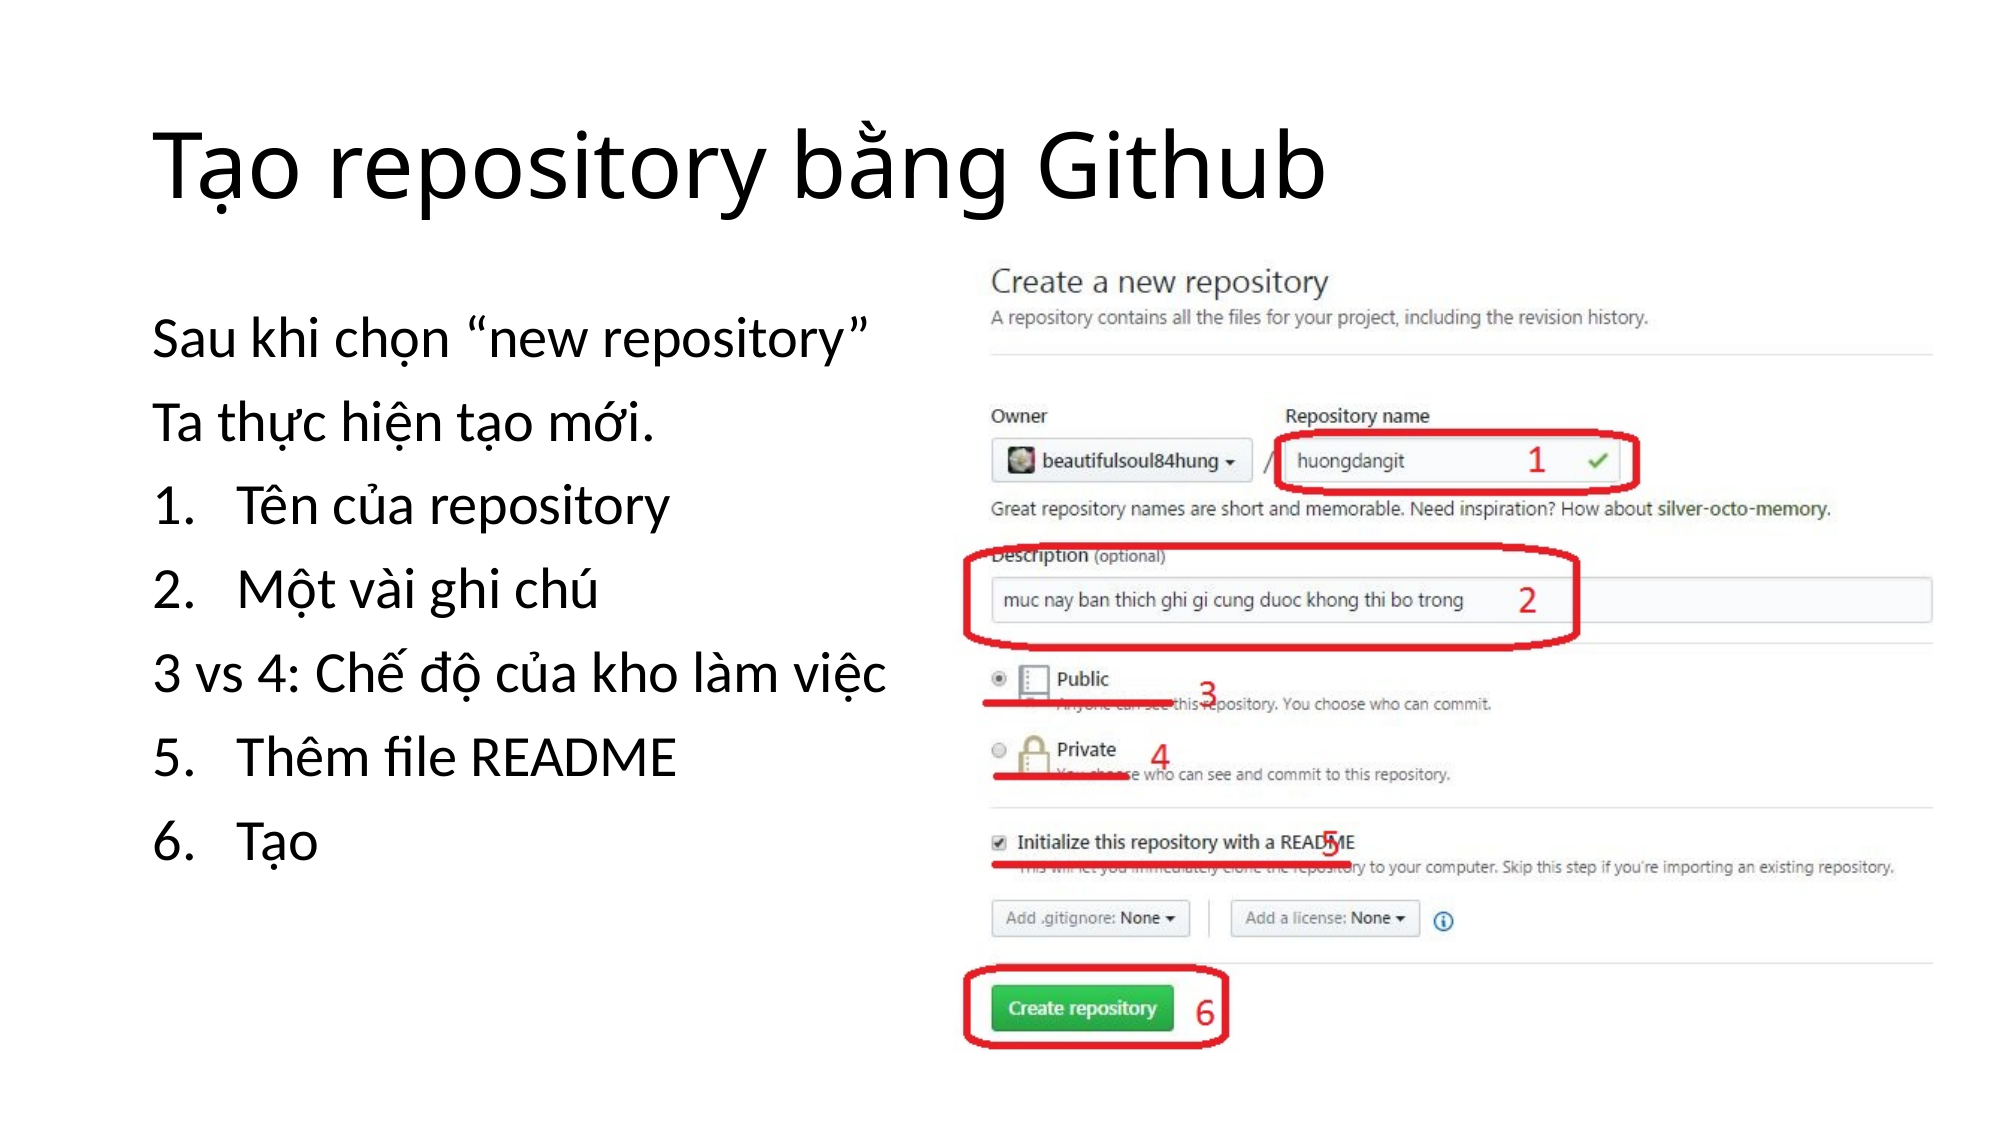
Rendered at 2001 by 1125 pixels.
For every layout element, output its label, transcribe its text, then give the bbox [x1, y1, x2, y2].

title Tạo repository bằng Github [137, 59, 1863, 278]
list Sau khi chọn “new repository” Ta thực hiện tạo mới. Tên của repository Một vài ghi chú 3 vs 4: Chế độ của kho làm việc Thêm file README Tạo [137, 299, 953, 1014]
picture [953, 248, 1981, 1054]
